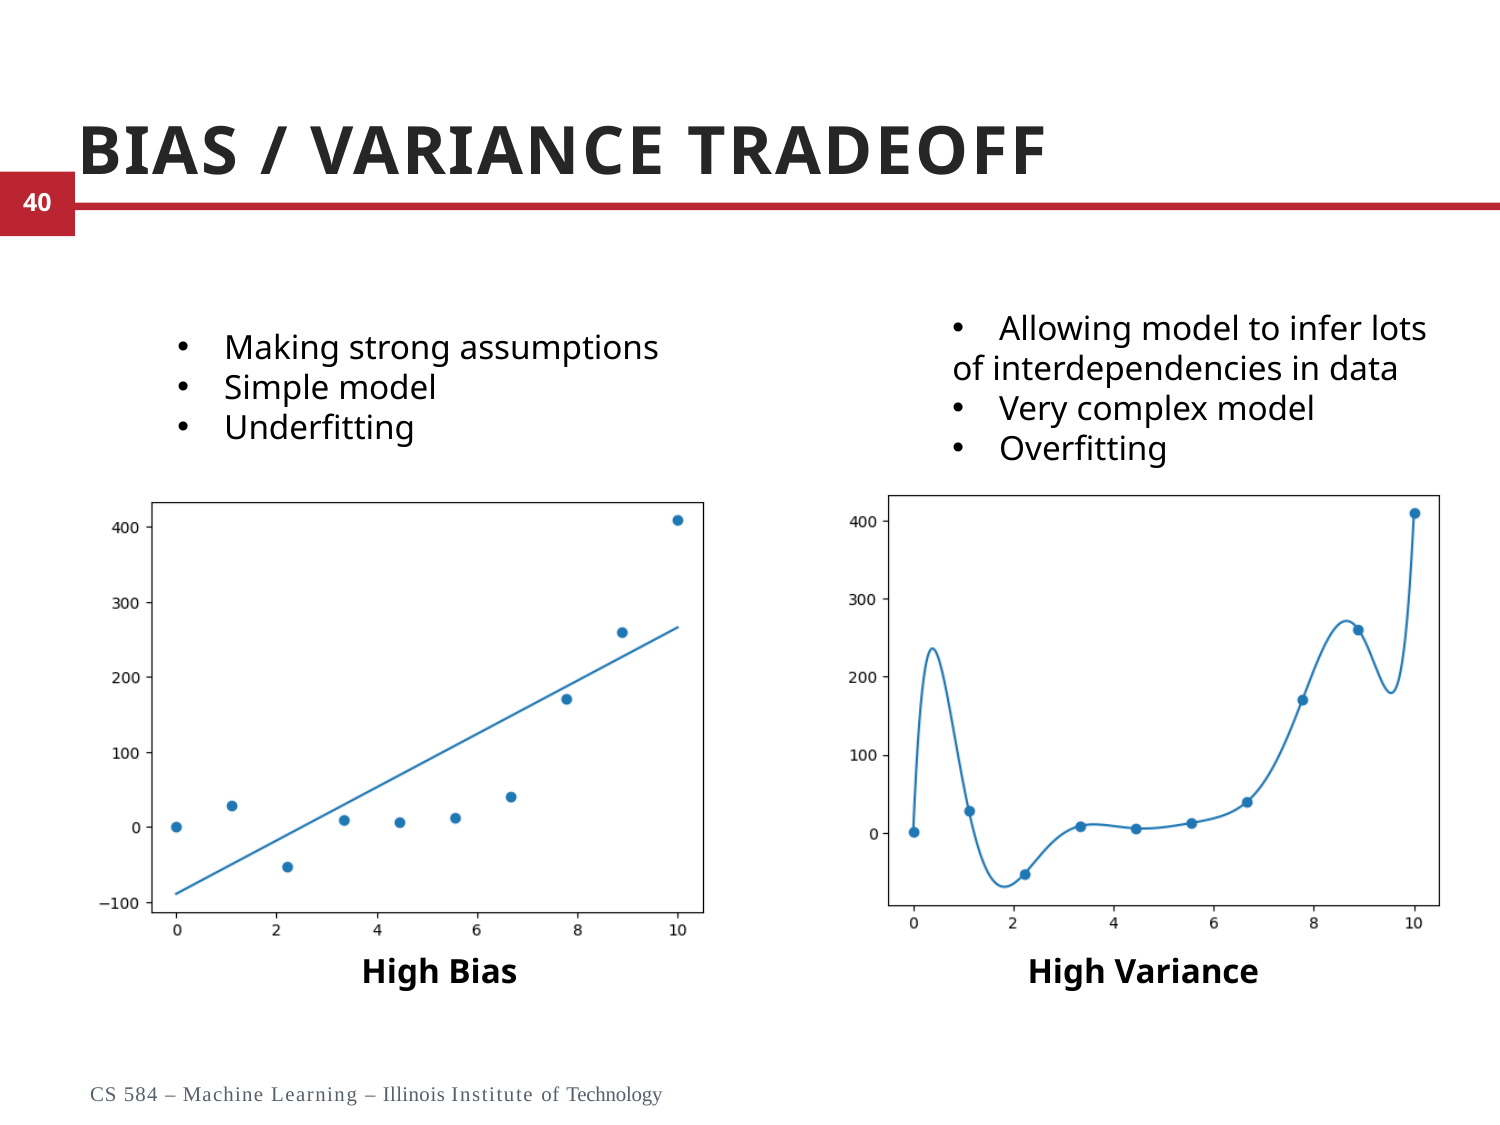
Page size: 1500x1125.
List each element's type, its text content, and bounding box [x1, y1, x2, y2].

text_box Allowing model to infer lots of interdependencies in data Very complex model Overfitting [937, 299, 1392, 464]
footer CS 584 – Machine Learning – Illinois Institute of Technology [87, 1080, 680, 1125]
text_box High Variance [916, 954, 1371, 1019]
text_box Making strong assumptions Simple model Underfitting [162, 318, 617, 482]
picture [836, 483, 1451, 944]
picture [87, 490, 714, 951]
text_box High Bias [212, 964, 667, 1019]
title Bias / Variance Tradeoff [75, 0, 1425, 188]
